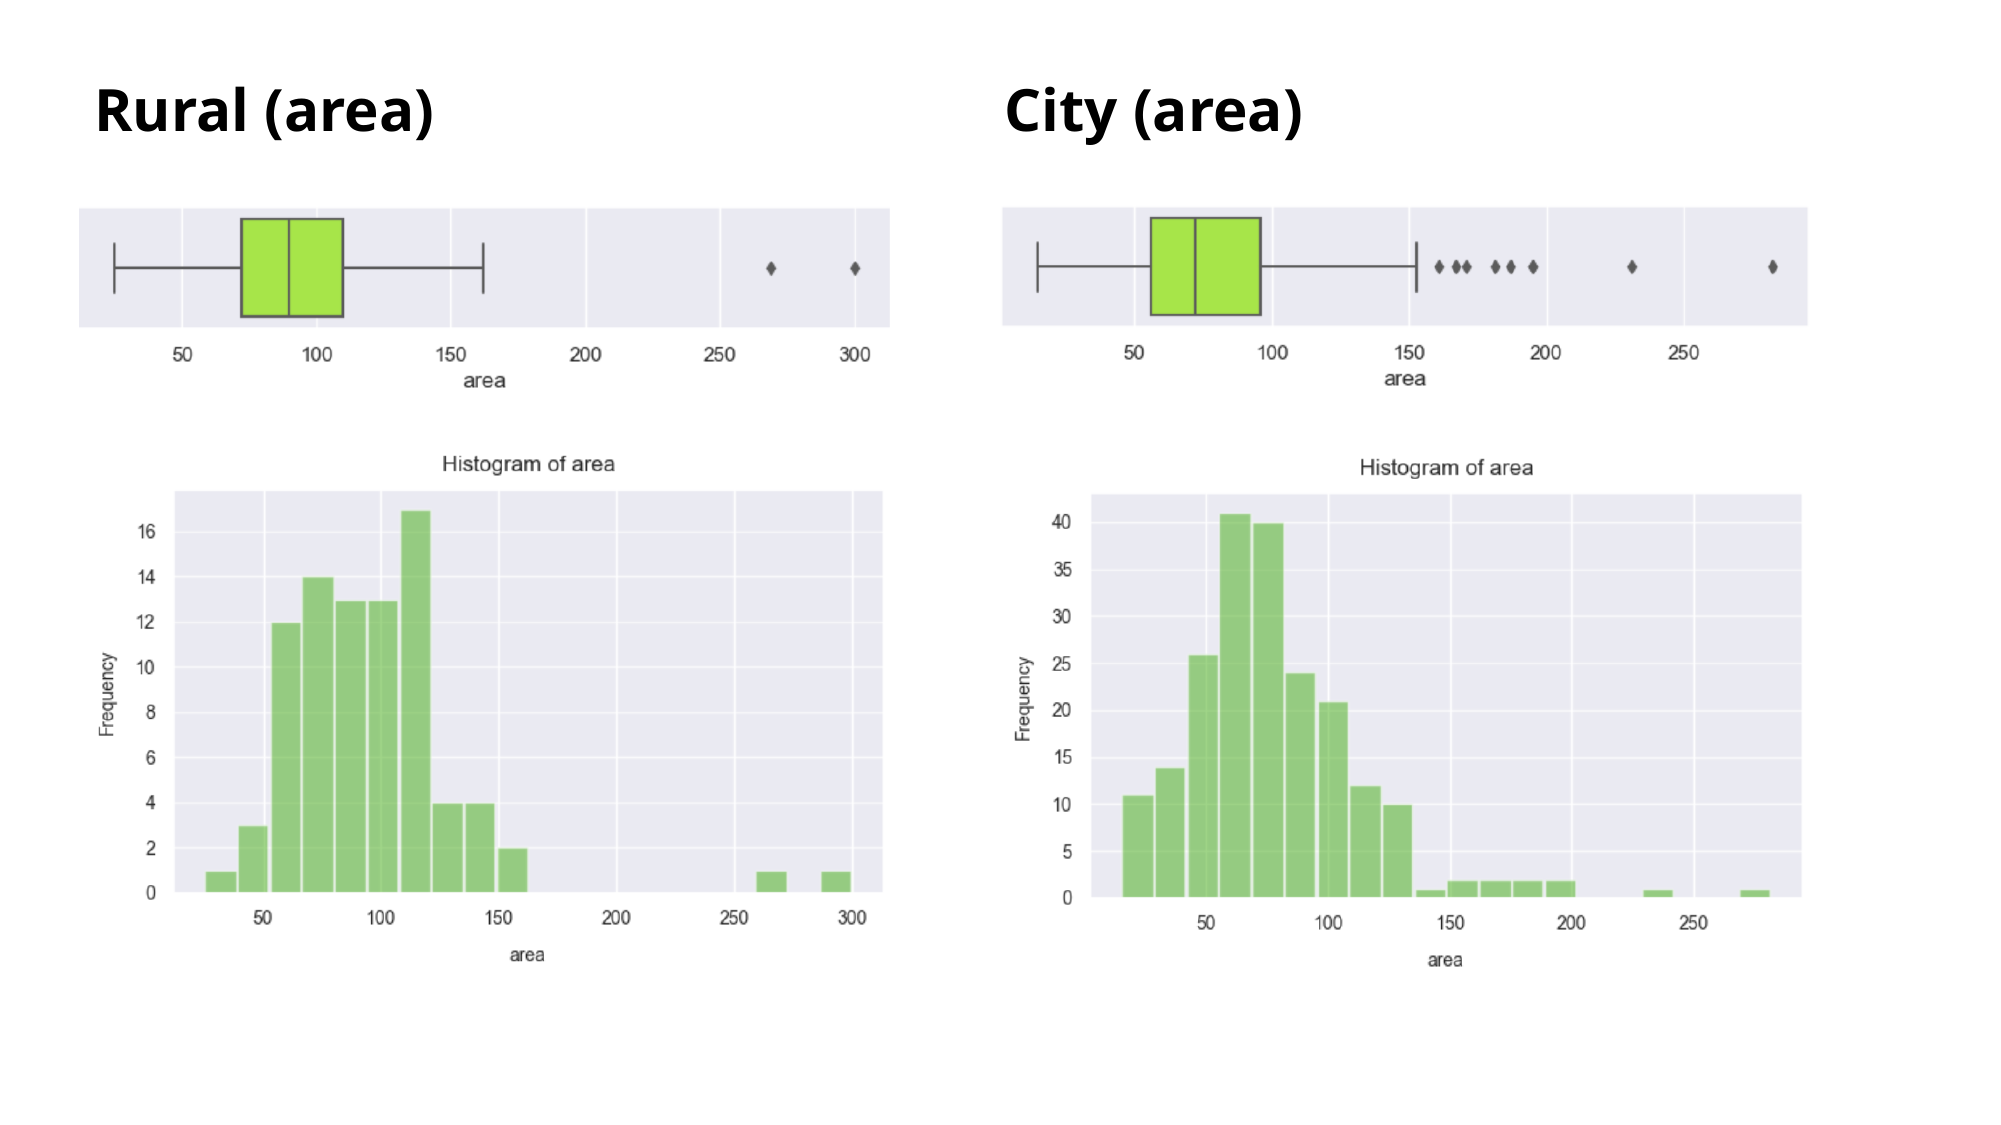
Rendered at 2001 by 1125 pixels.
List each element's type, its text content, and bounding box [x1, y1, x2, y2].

picture [79, 204, 890, 400]
text_box City (area) [989, 65, 1800, 150]
picture [999, 450, 1810, 976]
picture [79, 450, 890, 975]
text_box Rural (area) [79, 65, 890, 150]
picture [999, 204, 1810, 390]
